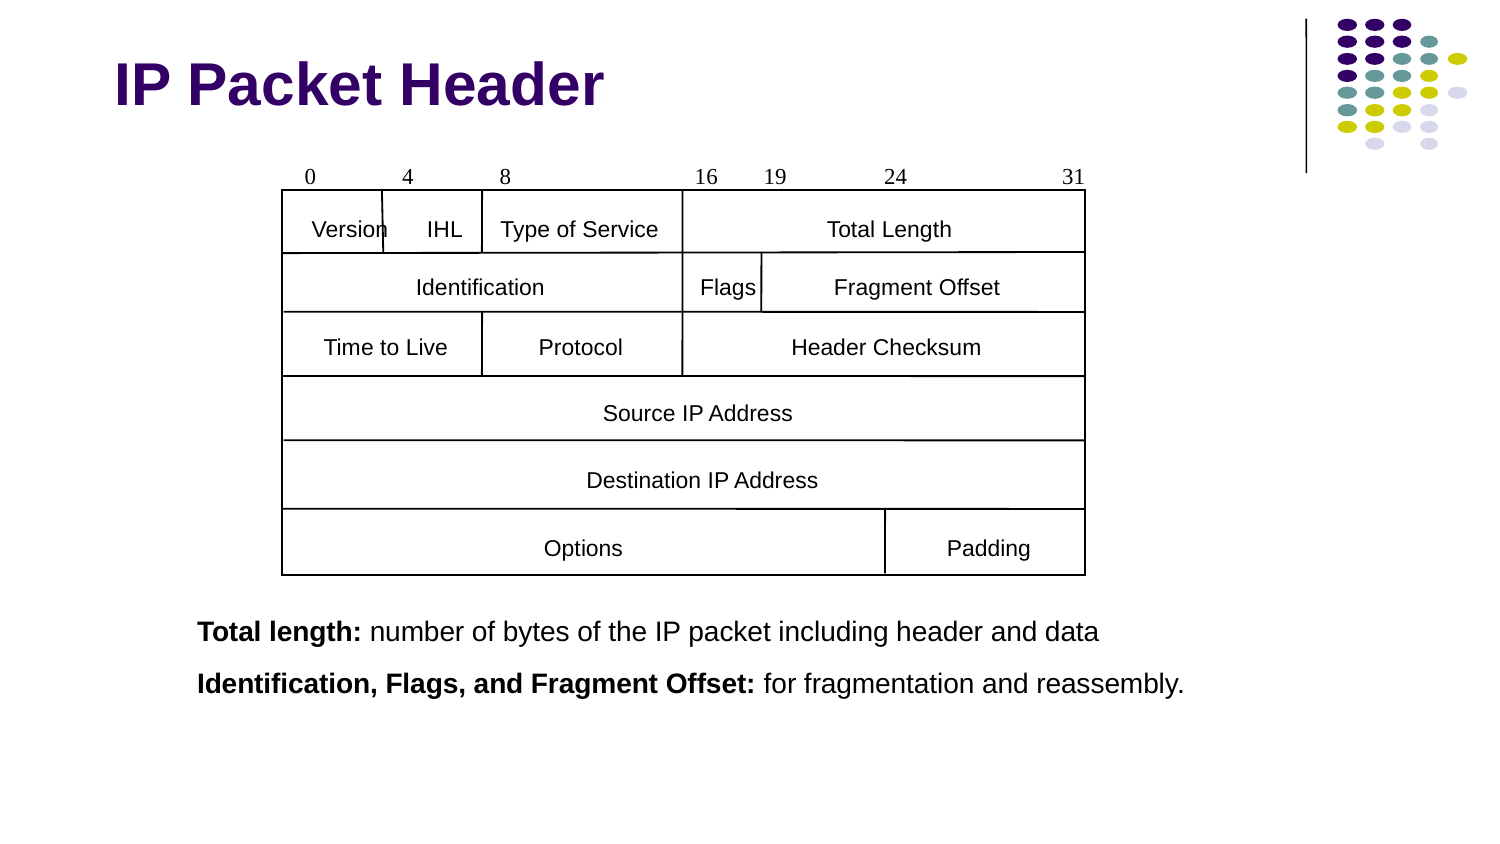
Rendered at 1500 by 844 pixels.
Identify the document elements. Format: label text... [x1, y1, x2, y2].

title IP Packet Header [99, 0, 996, 126]
text_box Total length: number of bytes of the IP packet including header and data Identification, Flags, and Fragment Offset: for fragmentation and reassembly. [182, 605, 1236, 707]
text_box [281, 160, 1106, 575]
